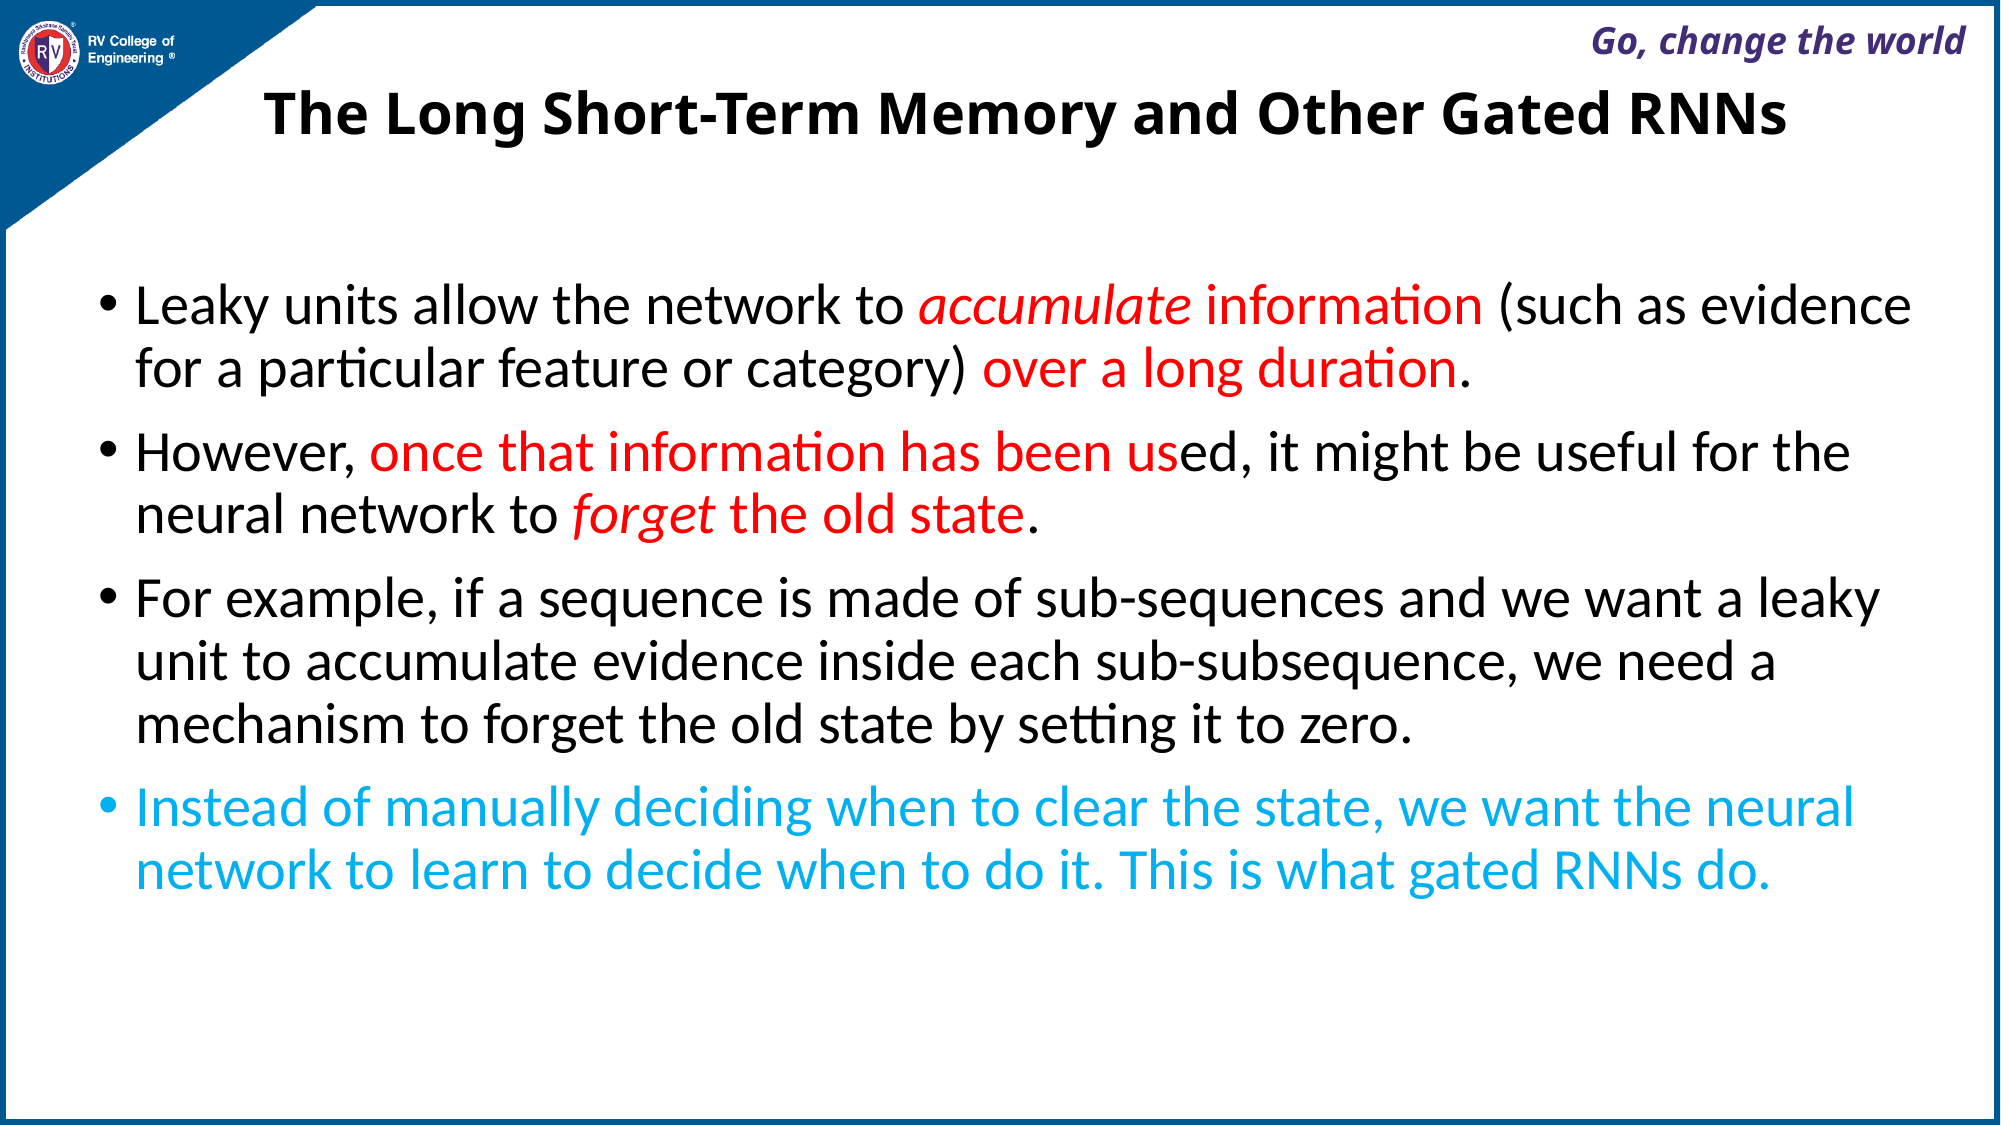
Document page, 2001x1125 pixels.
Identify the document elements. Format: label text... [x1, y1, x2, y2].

title The Long Short-Term Memory and Other Gated RNNs [248, 59, 1974, 172]
picture [2, 6, 316, 232]
list Leaky units allow the network to accumulate information (such as evidence for a particular feature or category) over a long duration. However, once that information has been used, it might be useful for the neural network to forget the old state. For example, if a sequence is made of sub-sequences and we want a leaky unit to accumulate evidence inside each sub-subsequence, we need a mechanism to forget the old state by setting it to zero. Instead of manually deciding when to clear the state, we want the neural network to learn to decide when to do it. This is what gated RNNs do. [83, 266, 1938, 981]
